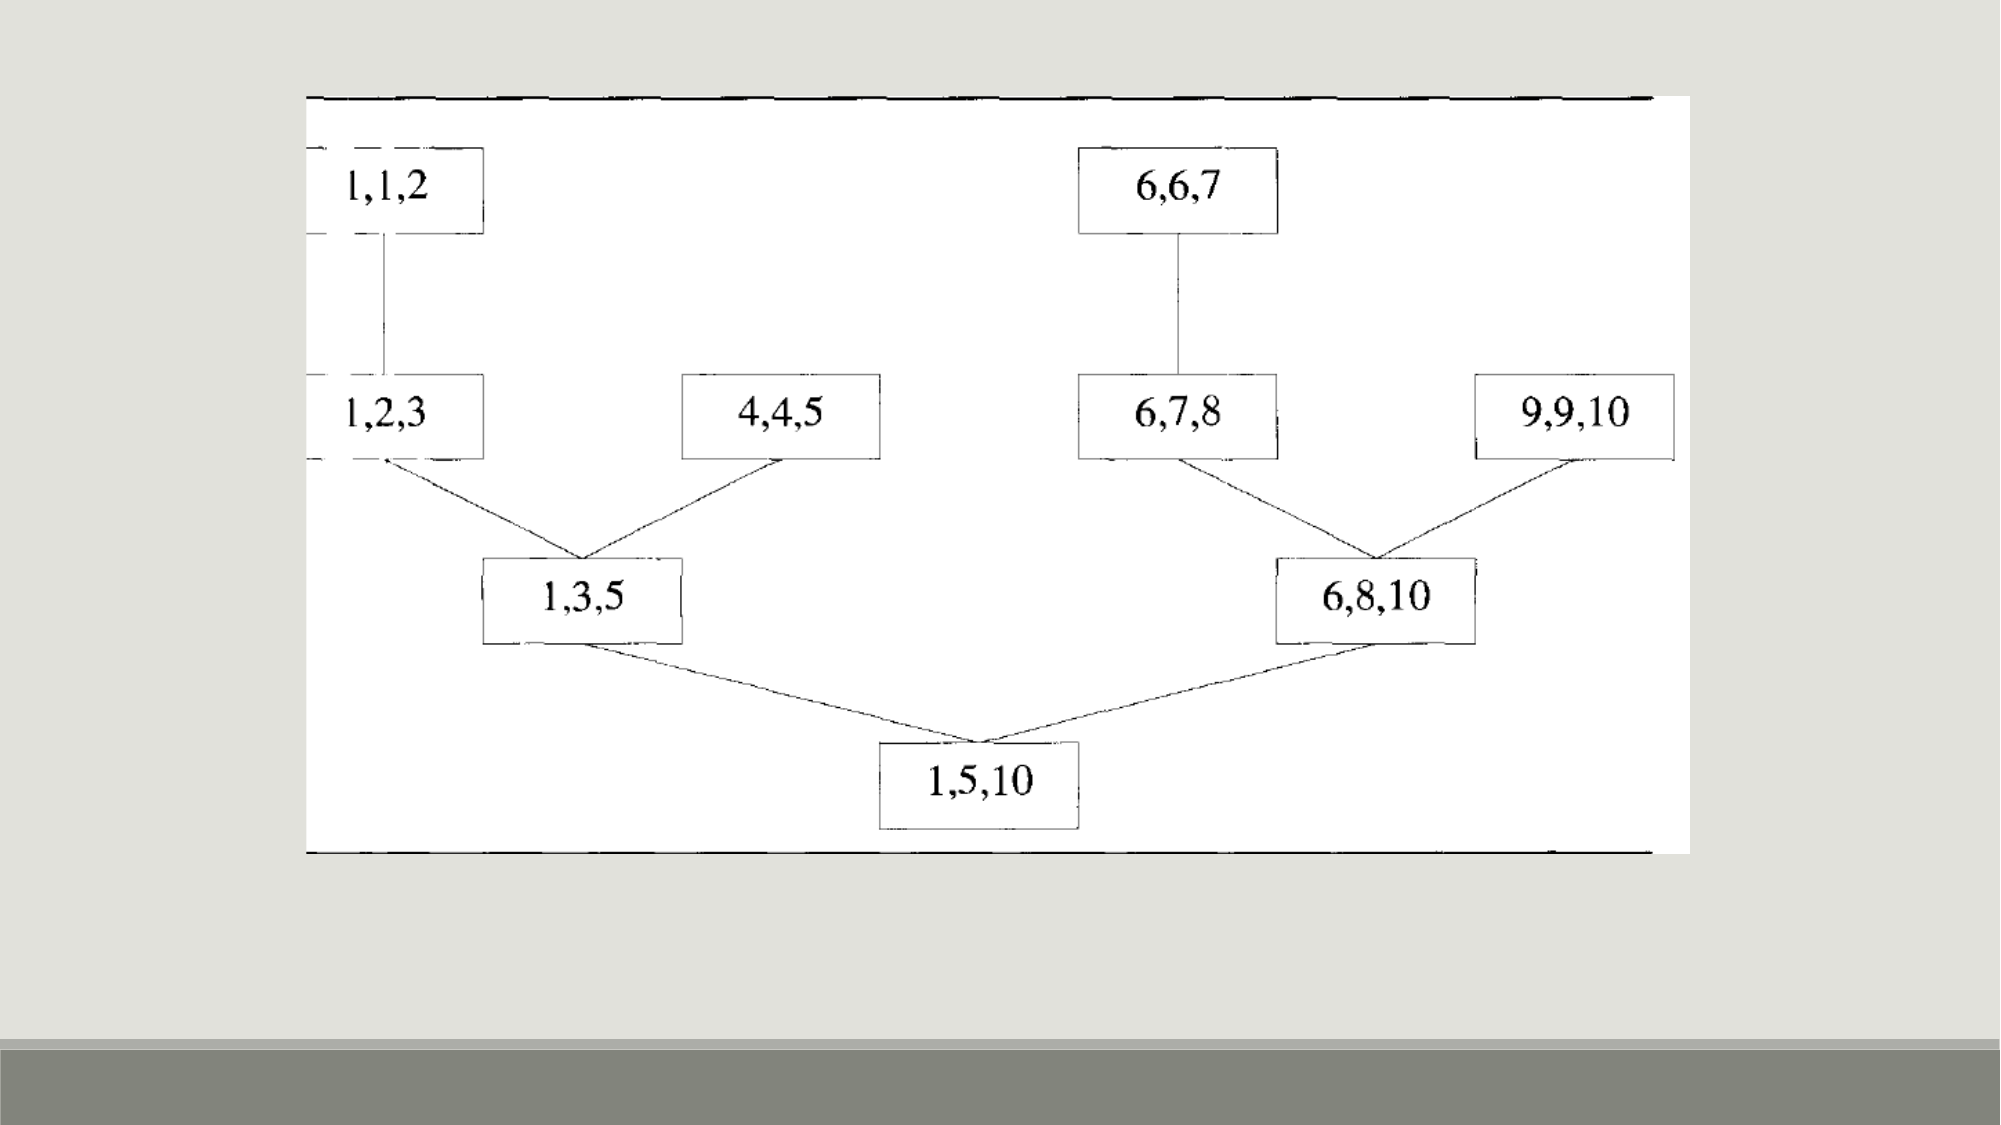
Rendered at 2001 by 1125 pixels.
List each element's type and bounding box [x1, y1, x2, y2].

picture [305, 95, 1691, 855]
